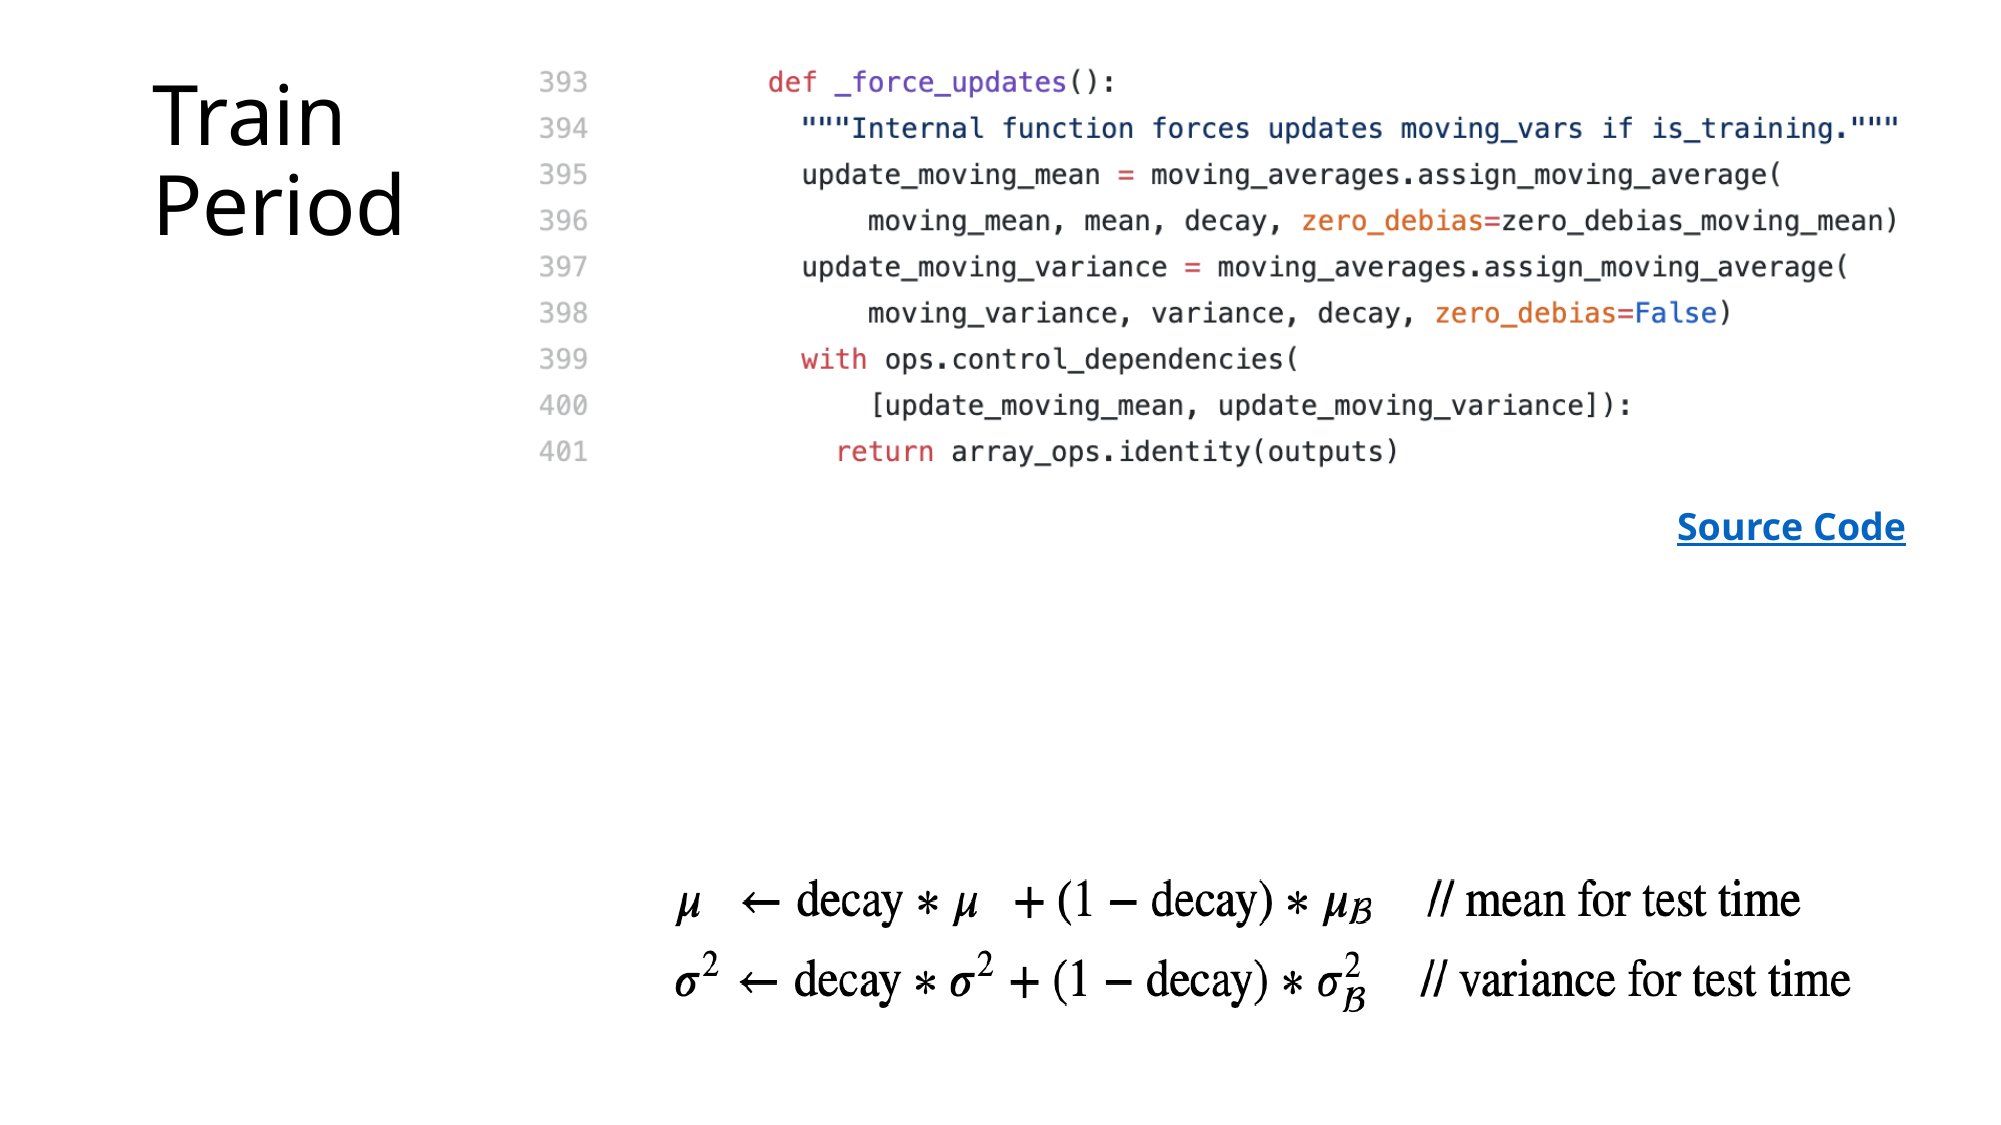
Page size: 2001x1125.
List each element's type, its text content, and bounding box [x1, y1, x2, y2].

picture [514, 54, 1939, 480]
title Train Period [137, 59, 514, 268]
text_box Source Code [1662, 495, 1922, 562]
picture [662, 860, 1863, 1026]
